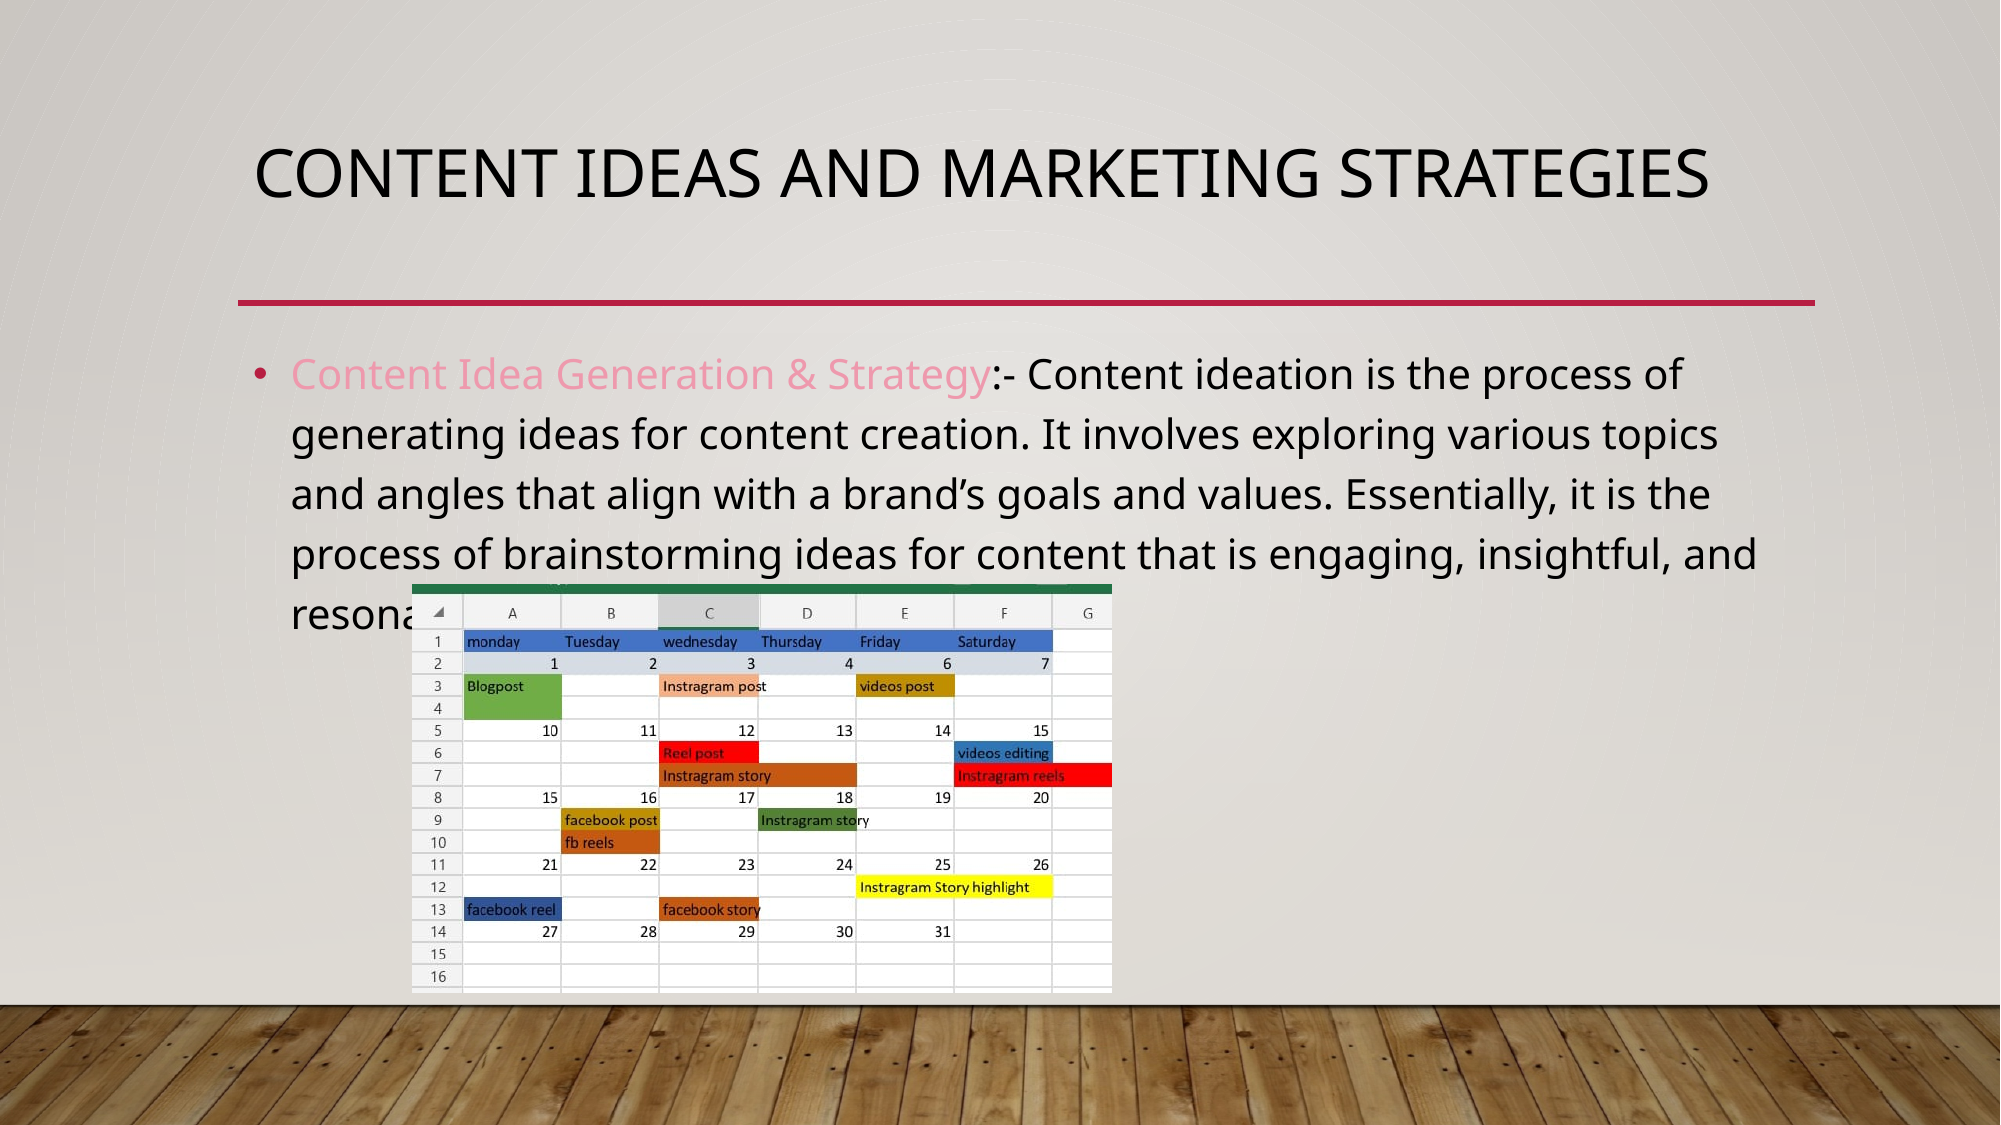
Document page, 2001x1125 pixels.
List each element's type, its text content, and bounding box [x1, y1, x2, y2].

picture [0, 1005, 2000, 1125]
list Content Idea Generation & Strategy:- Content ideation is the process of generating ideas for content creation. It involves exploring various topics and angles that align with a brand’s goals and values. Essentially, it is the process of brainstorming ideas for content that is engaging, insightful, and resonates with the target audience. [238, 330, 1814, 897]
picture [411, 583, 1112, 994]
title Content Ideas And Marketing Strategies [238, 131, 1814, 305]
